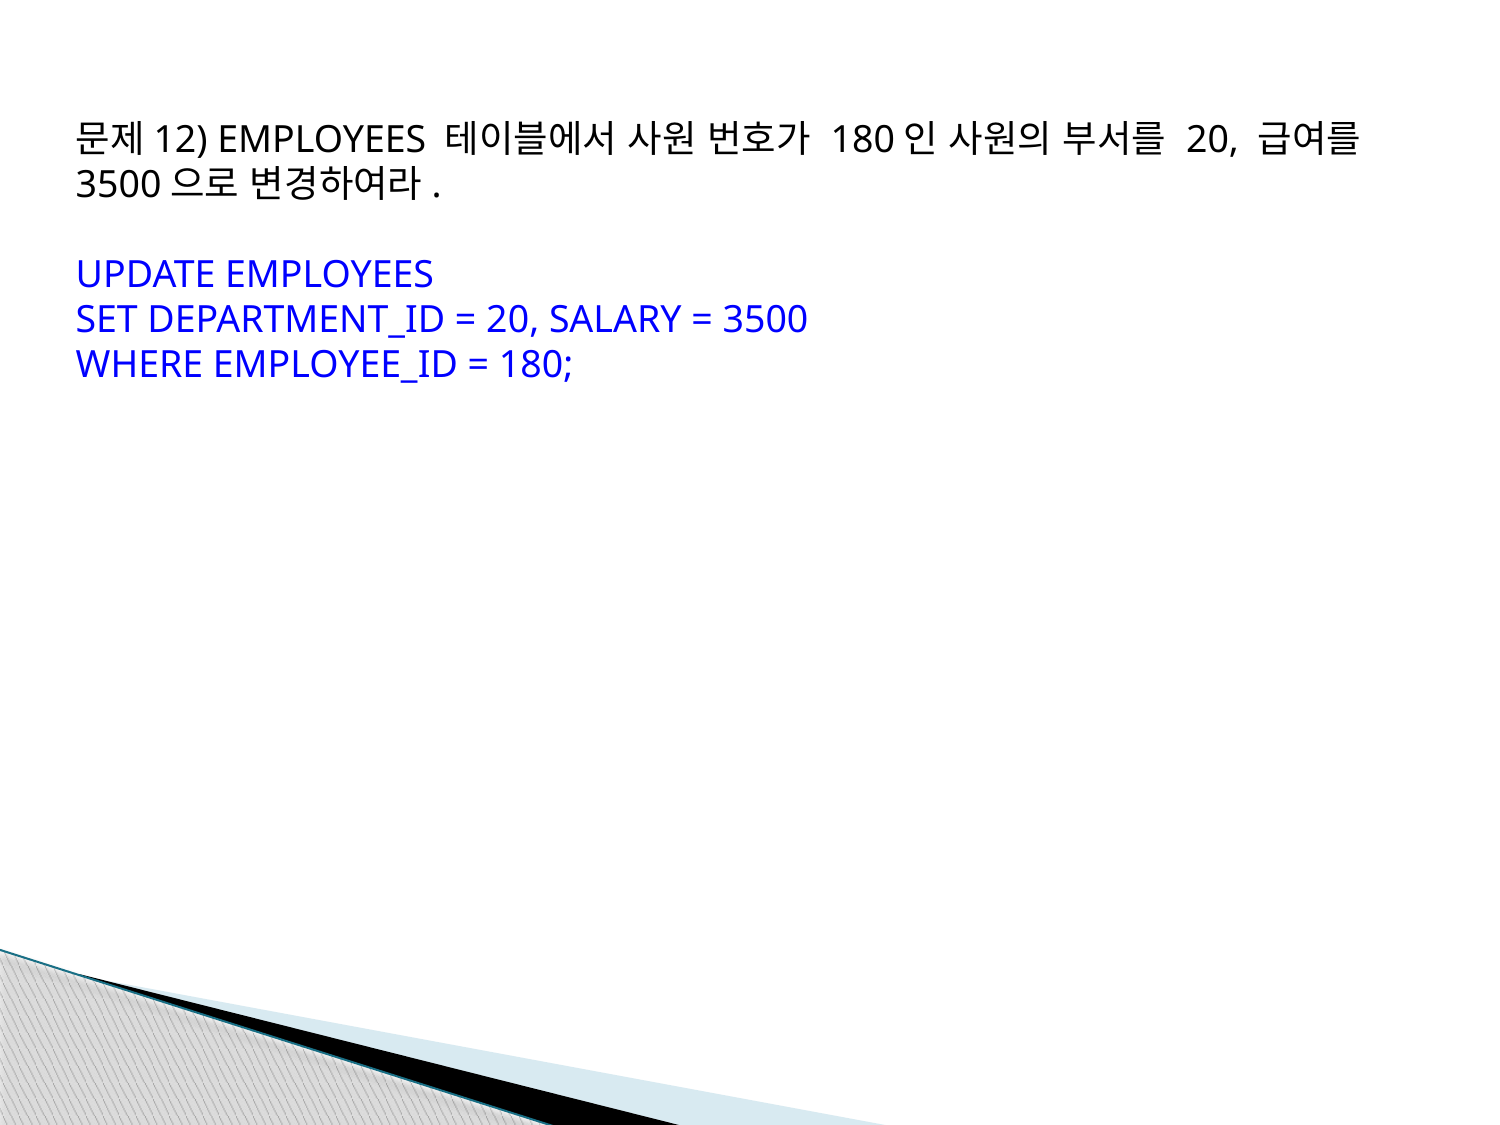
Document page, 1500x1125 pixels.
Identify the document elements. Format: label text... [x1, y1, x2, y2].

text_box 문제12) EMPLOYEES 테이블에서 사원 번호가 180인 사원의 부서를 20, 급여를 3500으로 변경하여라. UPDATE EMPLOYEES SET DEPARTMENT_ID = 20, SALARY = 3500 WHERE EMPLOYEE_ID = 180; [60, 62, 1439, 1063]
